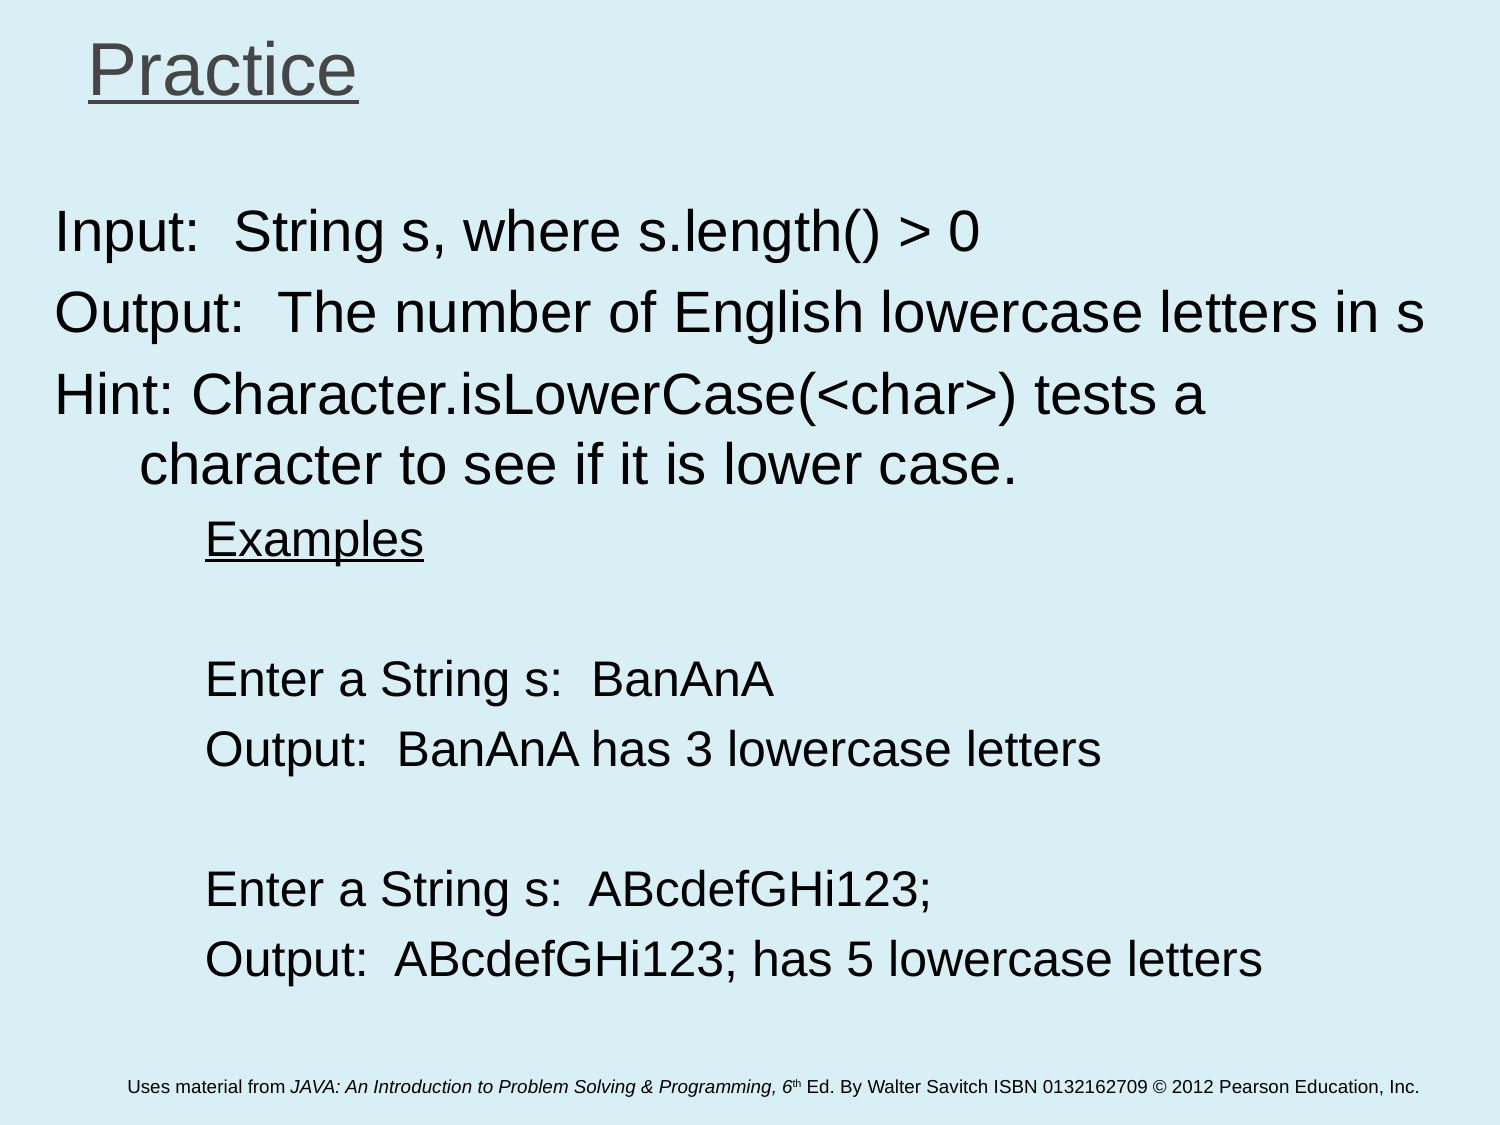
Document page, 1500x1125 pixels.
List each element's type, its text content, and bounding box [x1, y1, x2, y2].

list Input: String s, where s.length() > 0 Output: The number of English lowercase letters in s Hint: Character.isLowerCase(<char>) tests a character to see if it is lower case. Examples Enter a String s: BanAnA Output: BanAnA has 3 lowercase letters Enter a String s: ABcdefGHi123; Output: ABcdefGHi123; has 5 lowercase letters [39, 185, 1451, 1090]
title Practice [72, 0, 1423, 131]
